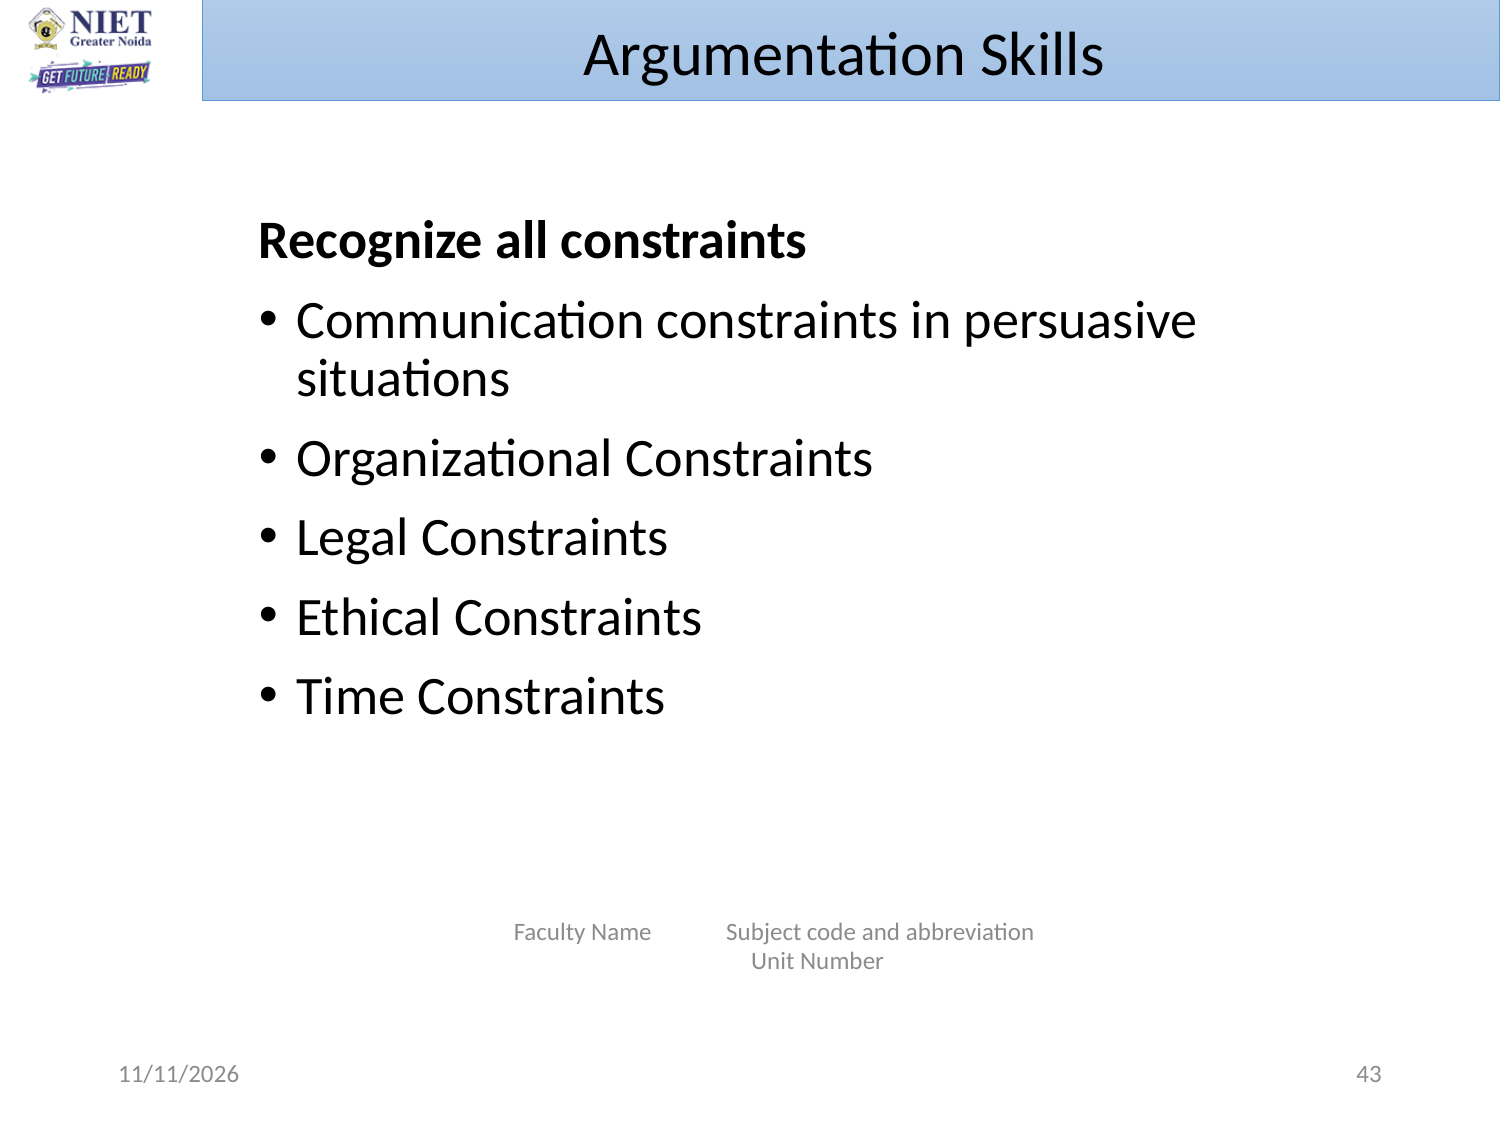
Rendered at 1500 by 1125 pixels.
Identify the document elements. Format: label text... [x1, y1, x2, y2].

text_box Argumentation Skills [202, 0, 1500, 101]
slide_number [103, 1042, 441, 1103]
picture [0, 0, 179, 101]
slide_number 43 [1059, 1042, 1397, 1103]
list Recognize all constraints Communication constraints in persuasive situations Organizational Constraints Legal Constraints Ethical Constraints Time Constraints [243, 204, 1257, 784]
footer Faculty Name Subject code and abbreviation Unit Number [496, 922, 1116, 968]
